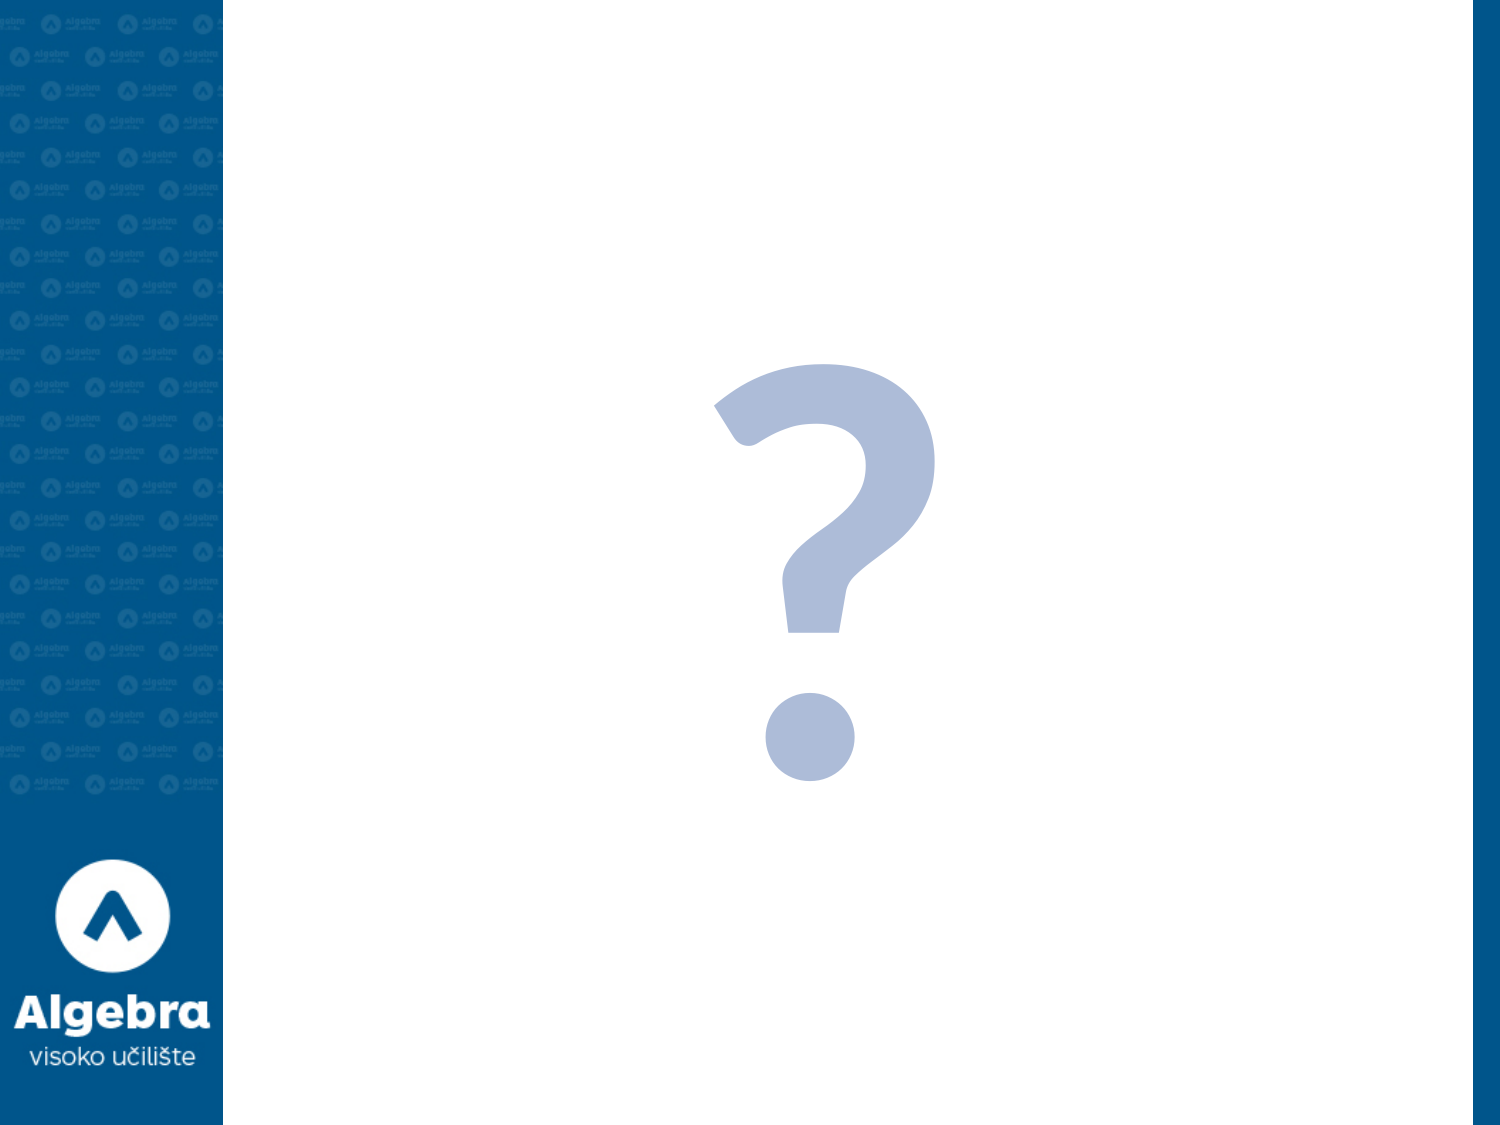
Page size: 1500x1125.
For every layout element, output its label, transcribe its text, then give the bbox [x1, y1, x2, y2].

picture [1473, 0, 1500, 1125]
picture [0, 0, 223, 1125]
text_box ? [413, 172, 1235, 905]
